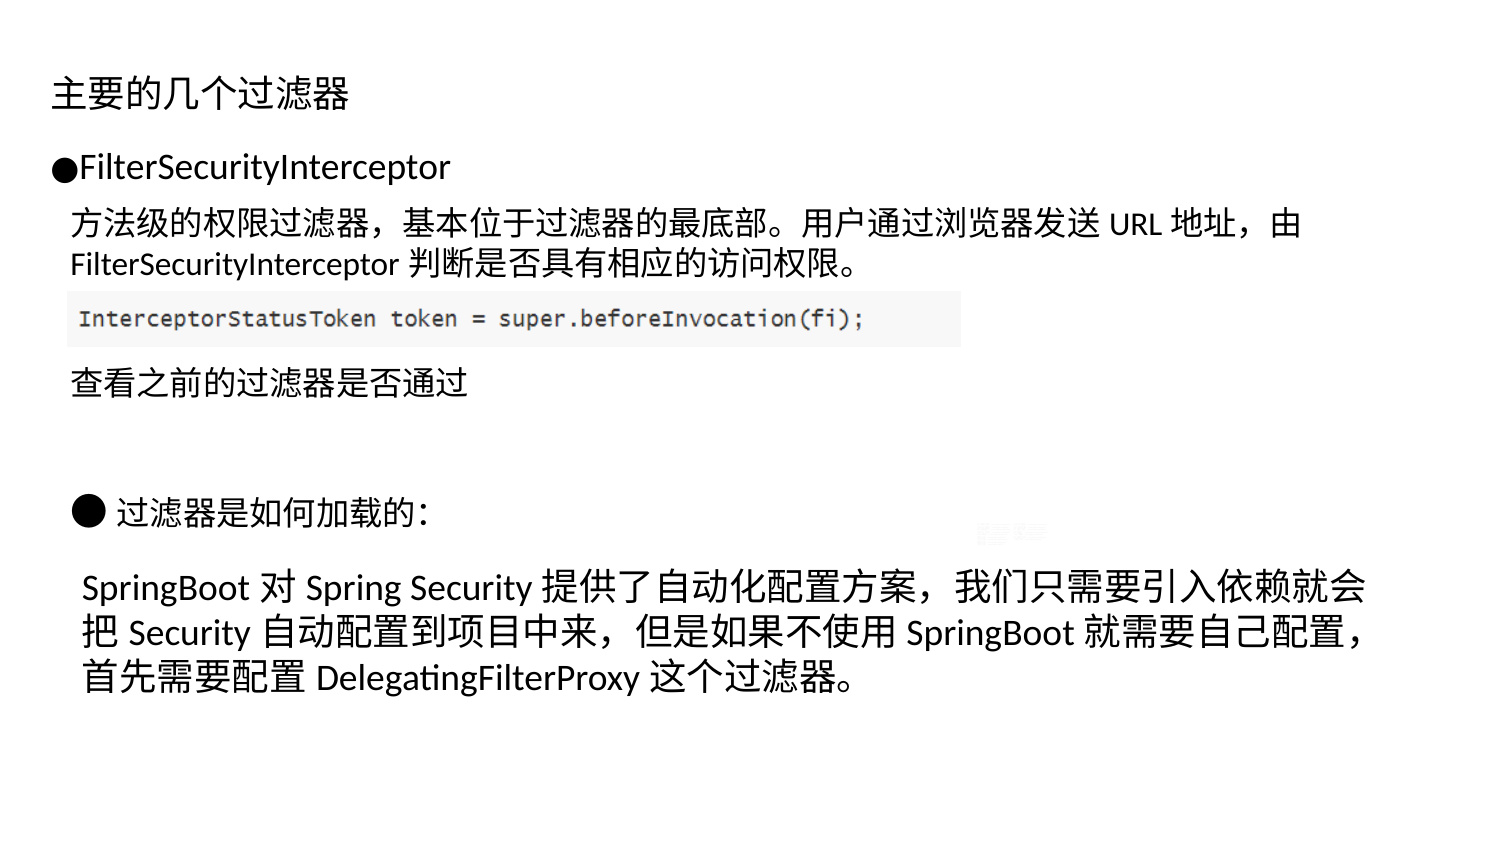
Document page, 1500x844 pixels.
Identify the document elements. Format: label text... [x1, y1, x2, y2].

text_box ●过滤器是如何加载的： [55, 480, 1379, 580]
text_box ●FilterSecurityInterceptor [35, 134, 1470, 195]
text_box 主要的几个过滤器 [35, 62, 472, 123]
picture [66, 291, 962, 348]
text_box 方法级的权限过滤器，基本位于过滤器的最底部。用户通过浏览器发送URL地址，由FilterSecurityInterceptor判断是否具有相应的访问权限。 查看之前的过滤器是否通过 [55, 195, 1358, 480]
text_box SpringBoot对Spring Security提供了自动化配置方案，我们只需要引入依赖就会把Security自动配置到项目中来，但是如果不使用SpringBoot就需要自己配置，首先需要配置DelegatingFilterProxy这个过滤器。 [67, 555, 1398, 750]
